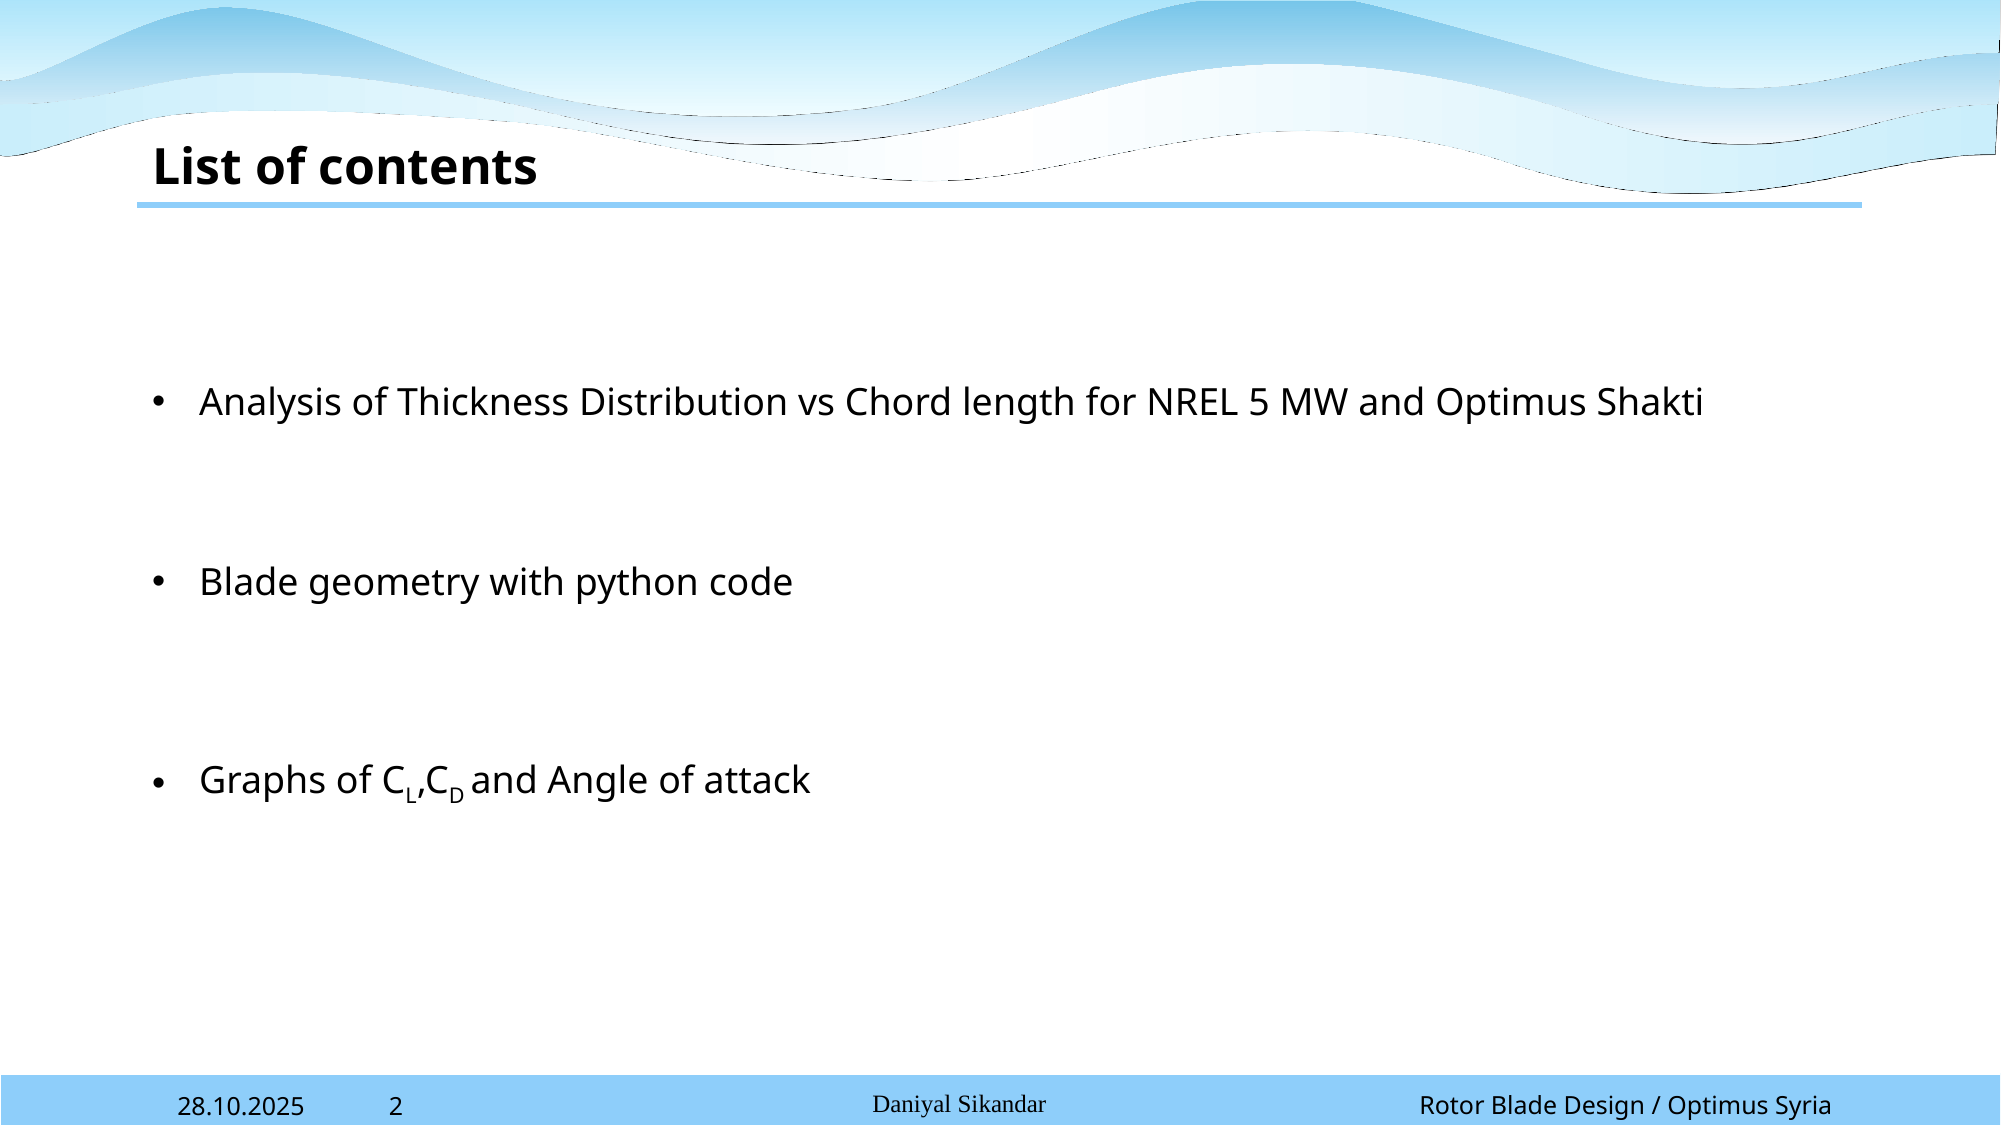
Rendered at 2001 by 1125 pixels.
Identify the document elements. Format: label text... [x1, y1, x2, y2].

text_box Rotor Blade Design / Optimus Syria [1390, 1074, 1863, 1125]
text_box 28.10.2025 [137, 1075, 320, 1125]
text_box Analysis of Thickness Distribution vs Chord length for NREL 5 MW and Optimus Shakti Blade geometry with python code Graphs of CL,CD and Angle of attack [137, 235, 1821, 1125]
text_box Daniyal Sikandar [460, 1079, 1459, 1125]
title List of contents [137, 59, 1863, 278]
